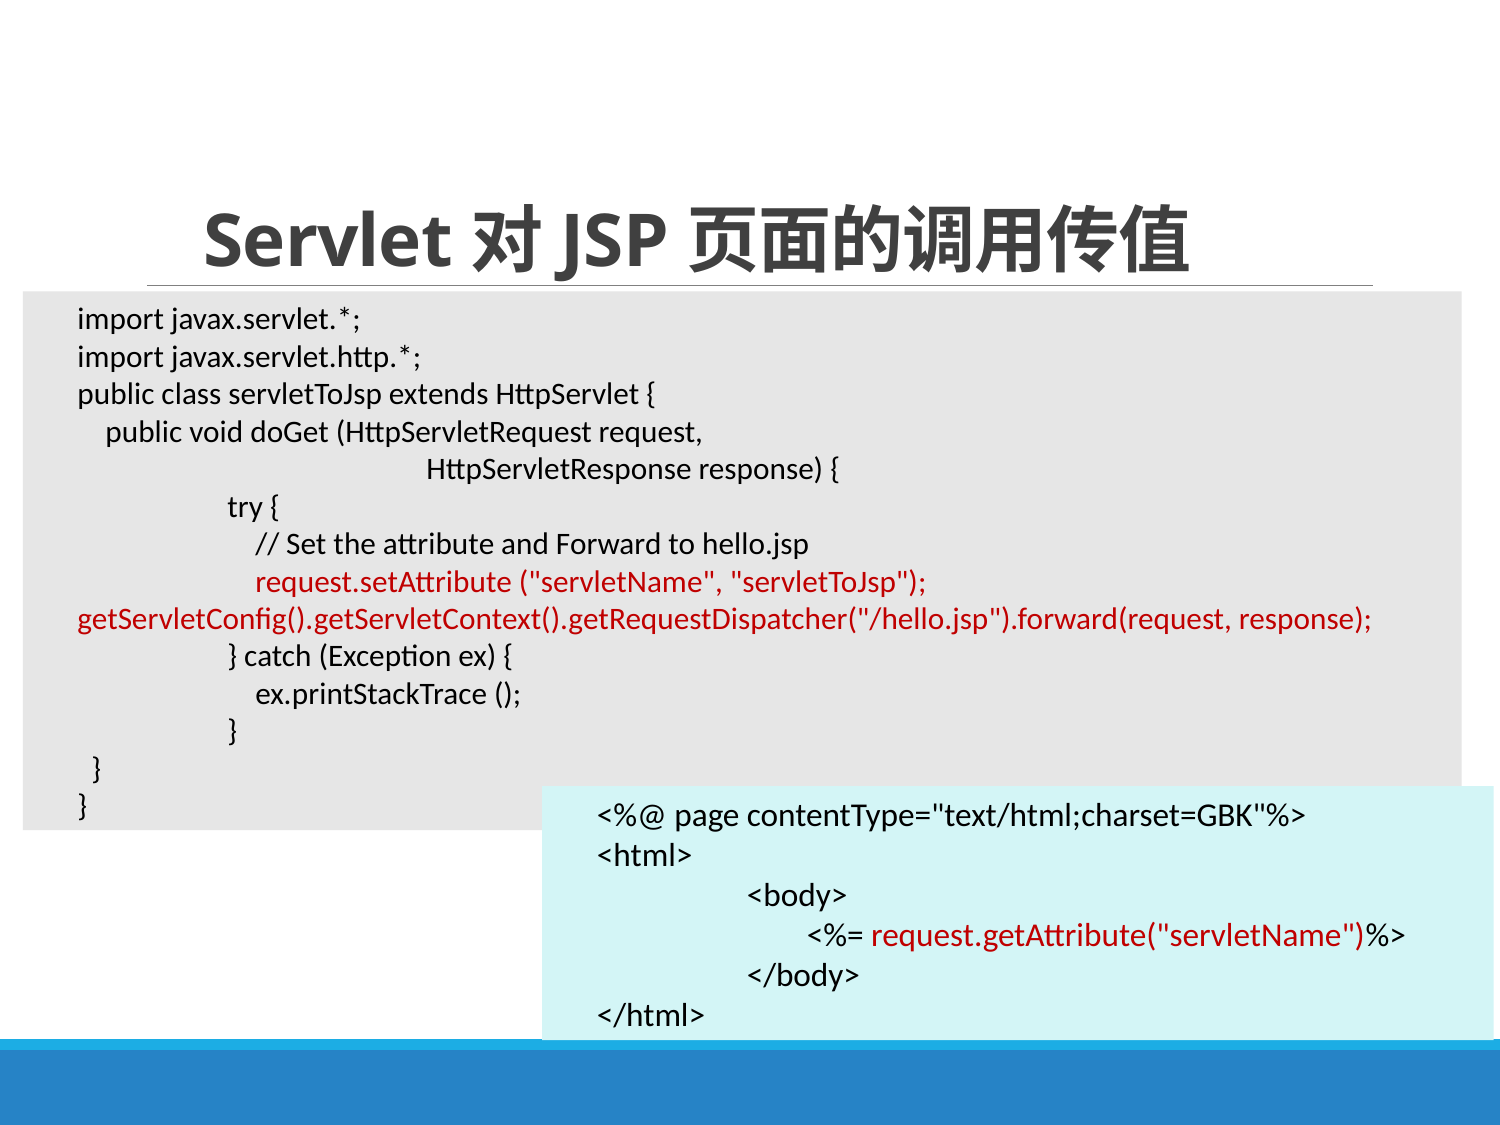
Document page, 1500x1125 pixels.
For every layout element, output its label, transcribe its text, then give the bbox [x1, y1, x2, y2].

title Servlet对JSP页面的调用传值 [188, 101, 1468, 289]
text_box import javax.servlet.*; import javax.servlet.http.*; public class servletToJsp extends HttpServlet { public void doGet (HttpServletRequest request, HttpServletResponse response) { try { // Set the attribute and Forward to hello.jsp request.setAttribute ("servletName", "servletToJsp"); getServletConfig().getServletContext().getRequestDispatcher("/hello.jsp").forward(request, response); } catch (Exception ex) { ex.printStackTrace (); } } } [22, 291, 1462, 831]
text_box <%@ page contentType="text/html;charset=GBK"%> <html> <body> <%= request.getAttribute("servletName")%> </body> </html> [542, 786, 1494, 1041]
